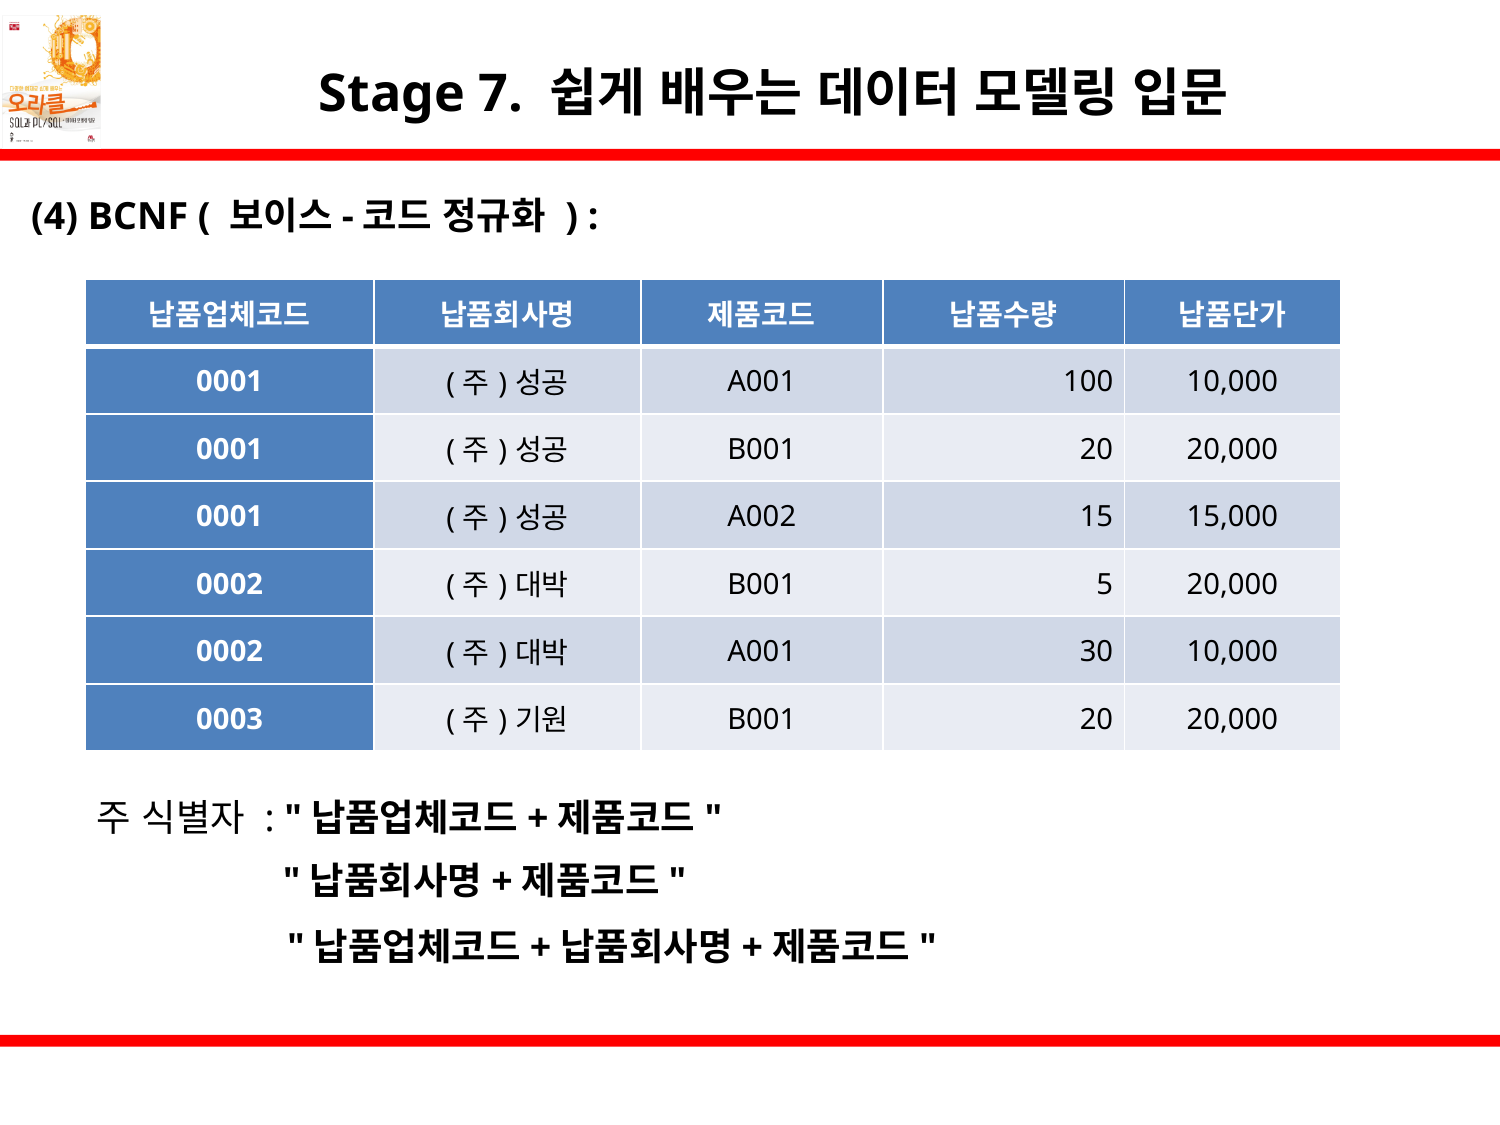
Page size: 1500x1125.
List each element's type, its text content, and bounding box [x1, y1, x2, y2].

table_cell B001 [642, 415, 882, 480]
table_cell 100 [884, 349, 1124, 413]
text_box [0, 147, 1500, 163]
table_cell 15 [884, 482, 1124, 548]
table_cell 30 [884, 617, 1124, 683]
table_cell B001 [642, 550, 882, 615]
table_header 납품업체코드 [86, 280, 373, 344]
table_cell 15,000 [1125, 482, 1340, 548]
picture [1, 14, 101, 150]
table_cell 0003 [86, 685, 373, 750]
table_cell 20,000 [1125, 415, 1340, 480]
text_box [0, 1033, 1500, 1049]
table_cell (주)대박 [375, 617, 640, 683]
table_cell (주)성공 [375, 482, 640, 548]
text_box (4) BCNF ( 보이스-코드 정규화 ) : [16, 184, 614, 245]
table_cell (주)성공 [375, 349, 640, 413]
table_cell 20,000 [1125, 550, 1340, 615]
table_header 납품회사명 [375, 280, 640, 344]
text_box Stage 7. 쉽게 배우는 데이터 모델링 입문 [204, 0, 1343, 151]
table_cell 0001 [86, 415, 373, 480]
table_cell 0001 [86, 482, 373, 548]
table_header 납품수량 [884, 280, 1124, 344]
table_cell (주)기원 [375, 685, 640, 750]
table_cell 0001 [86, 349, 373, 413]
table_cell (주)성공 [375, 415, 640, 480]
table_cell A001 [642, 349, 882, 413]
table_cell 10,000 [1125, 349, 1340, 413]
table_cell 10,000 [1125, 617, 1340, 683]
table_cell A002 [642, 482, 882, 548]
table_header 제품코드 [642, 280, 882, 344]
text_box "납품회사명+제품코드" [268, 849, 712, 910]
table_cell 20,000 [1125, 685, 1340, 750]
table_cell B001 [642, 685, 882, 750]
table_cell 20 [884, 685, 1124, 750]
text_box "납품업체코드+납품회사명+제품코드" [272, 915, 962, 976]
text_box 주 식별자 : "납품업체코드+제품코드" [81, 786, 747, 847]
table_cell 5 [884, 550, 1124, 615]
table_cell 0002 [86, 550, 373, 615]
table_cell 20 [884, 415, 1124, 480]
table_header 납품단가 [1125, 280, 1340, 344]
table_cell A001 [642, 617, 882, 683]
table_cell (주)대박 [375, 550, 640, 615]
table_cell 0002 [86, 617, 373, 683]
